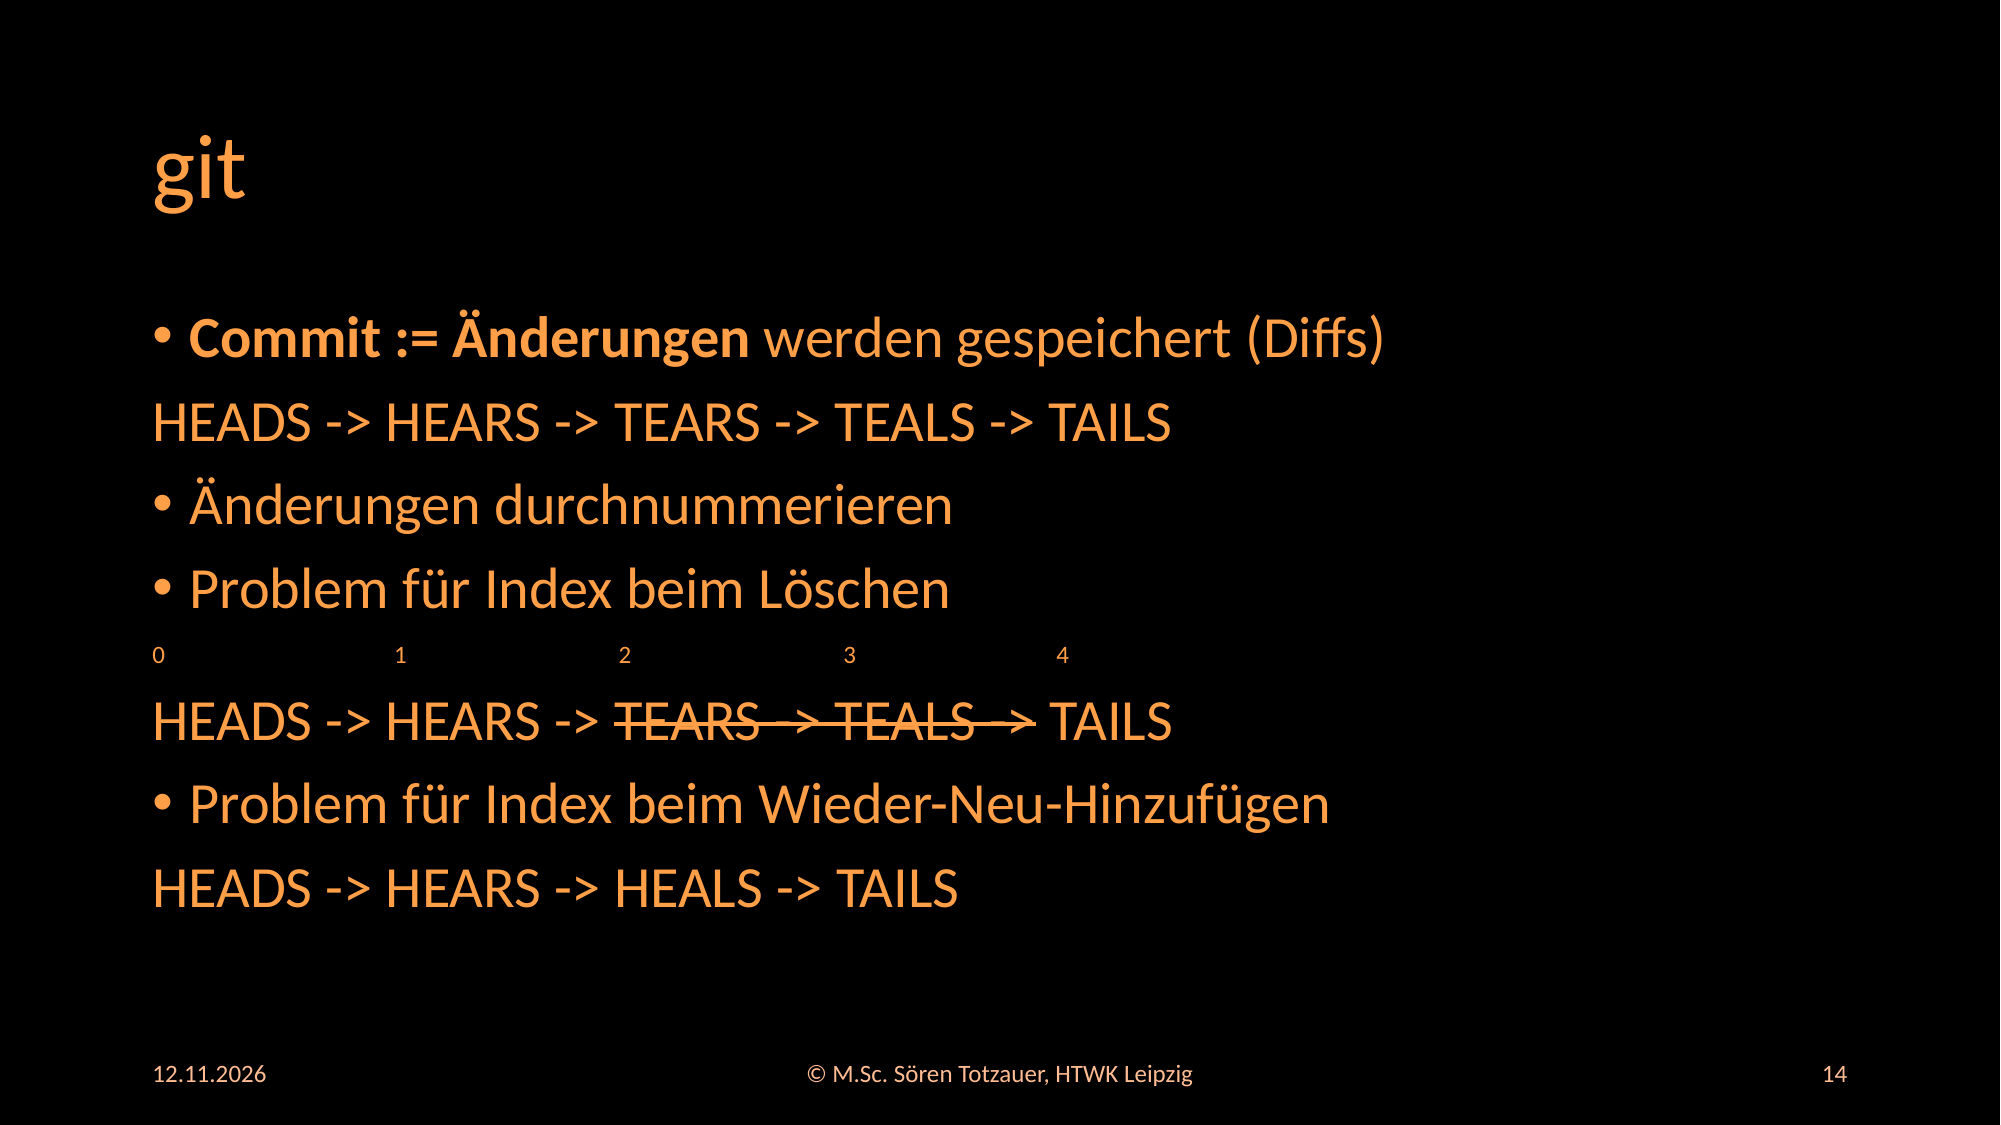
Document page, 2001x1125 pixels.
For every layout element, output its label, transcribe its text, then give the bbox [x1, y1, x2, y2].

list Commit := Änderungen werden gespeichert (Diffs) HEADS -> HEARS -> TEARS -> TEALS -> TAILS Änderungen durchnummerieren Problem für Index beim Löschen 0 1 2 3 4 HEADS -> HEARS -> TEARS -> TEALS -> TAILS Problem für Index beim Wieder-Neu-Hinzufügen HEADS -> HEARS -> HEALS -> TAILS [137, 299, 1863, 1014]
slide_number 14 [1412, 1042, 1863, 1103]
title git [137, 59, 1863, 278]
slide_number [137, 1042, 588, 1103]
footer © M.Sc. Sören Totzauer, HTWK Leipzig [662, 1042, 1338, 1103]
